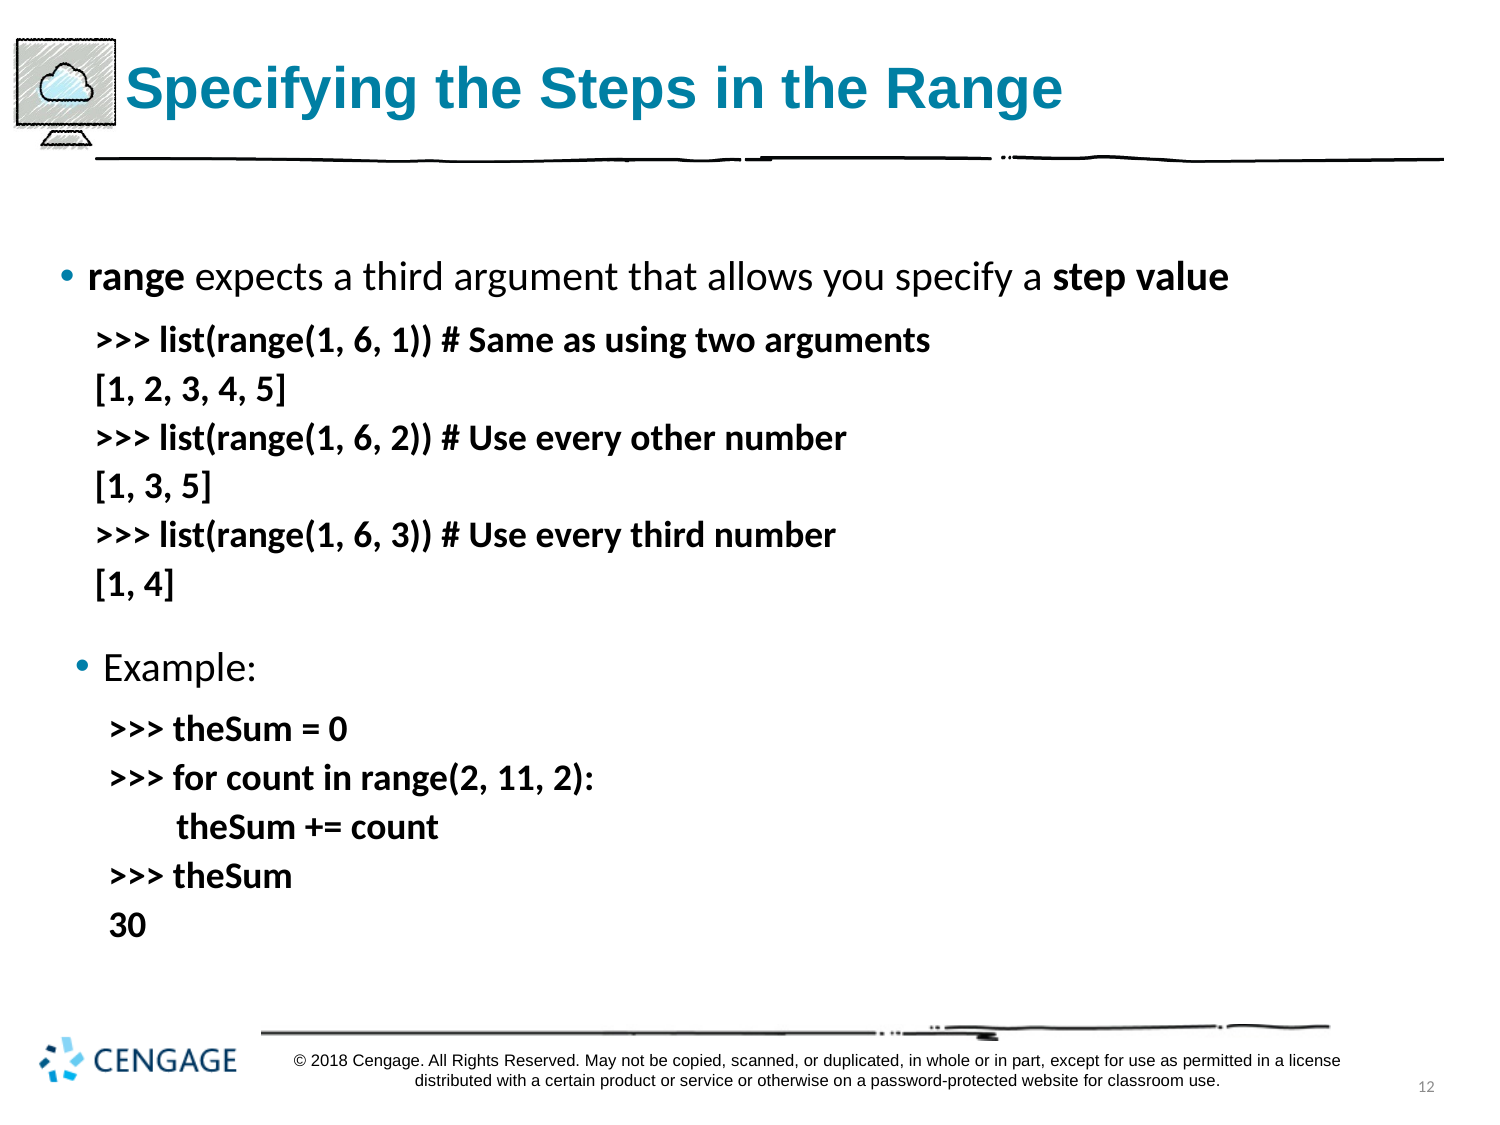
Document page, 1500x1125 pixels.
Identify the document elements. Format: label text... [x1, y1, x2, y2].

list range expects a third argument that allows you specify a step value [59, 252, 1441, 301]
list Example: [75, 642, 1456, 691]
picture [95, 155, 1444, 163]
list >>> list(range(1, 6, 1)) # Same as using two arguments [1, 2, 3, 4, 5] >>> list(range(1, 6, 2)) # Use every other number [1, 3, 5] >>> list(range(1, 6, 3)) # Use every third number [1, 4] [57, 318, 1438, 609]
footer © 2018 Cengage. All Rights Reserved. May not be copied, scanned, or duplicated, in whole or in part, except for use as permitted in a license distributed with a certain product or service or otherwise on a password-protected website for classroom use. [262, 1049, 1375, 1090]
picture [19, 1023, 249, 1095]
picture [261, 1024, 1331, 1041]
picture [13, 36, 117, 151]
title Specifying the Steps in the Range [125, 60, 1442, 121]
list >>> theSum = 0 >>> for count in range(2, 11, 2): theSum += count >>> theSum 30 [70, 707, 1452, 949]
